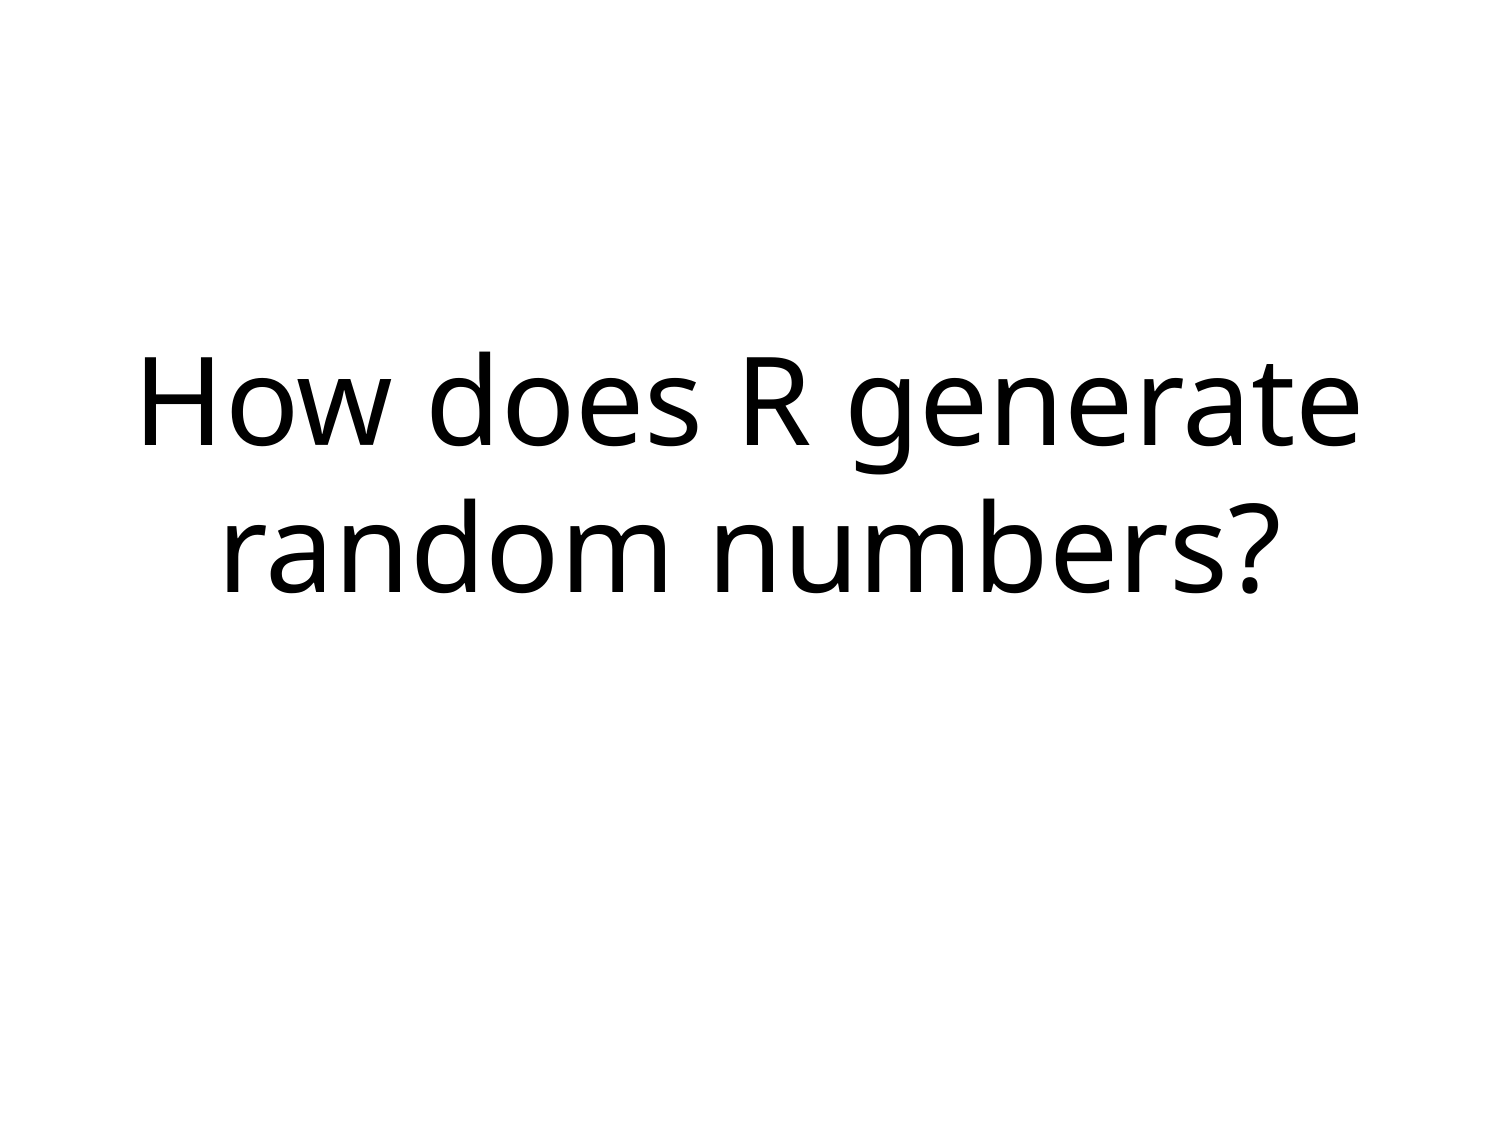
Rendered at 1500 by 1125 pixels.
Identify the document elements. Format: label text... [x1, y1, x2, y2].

title How does R generate random numbers? [112, 349, 1388, 591]
